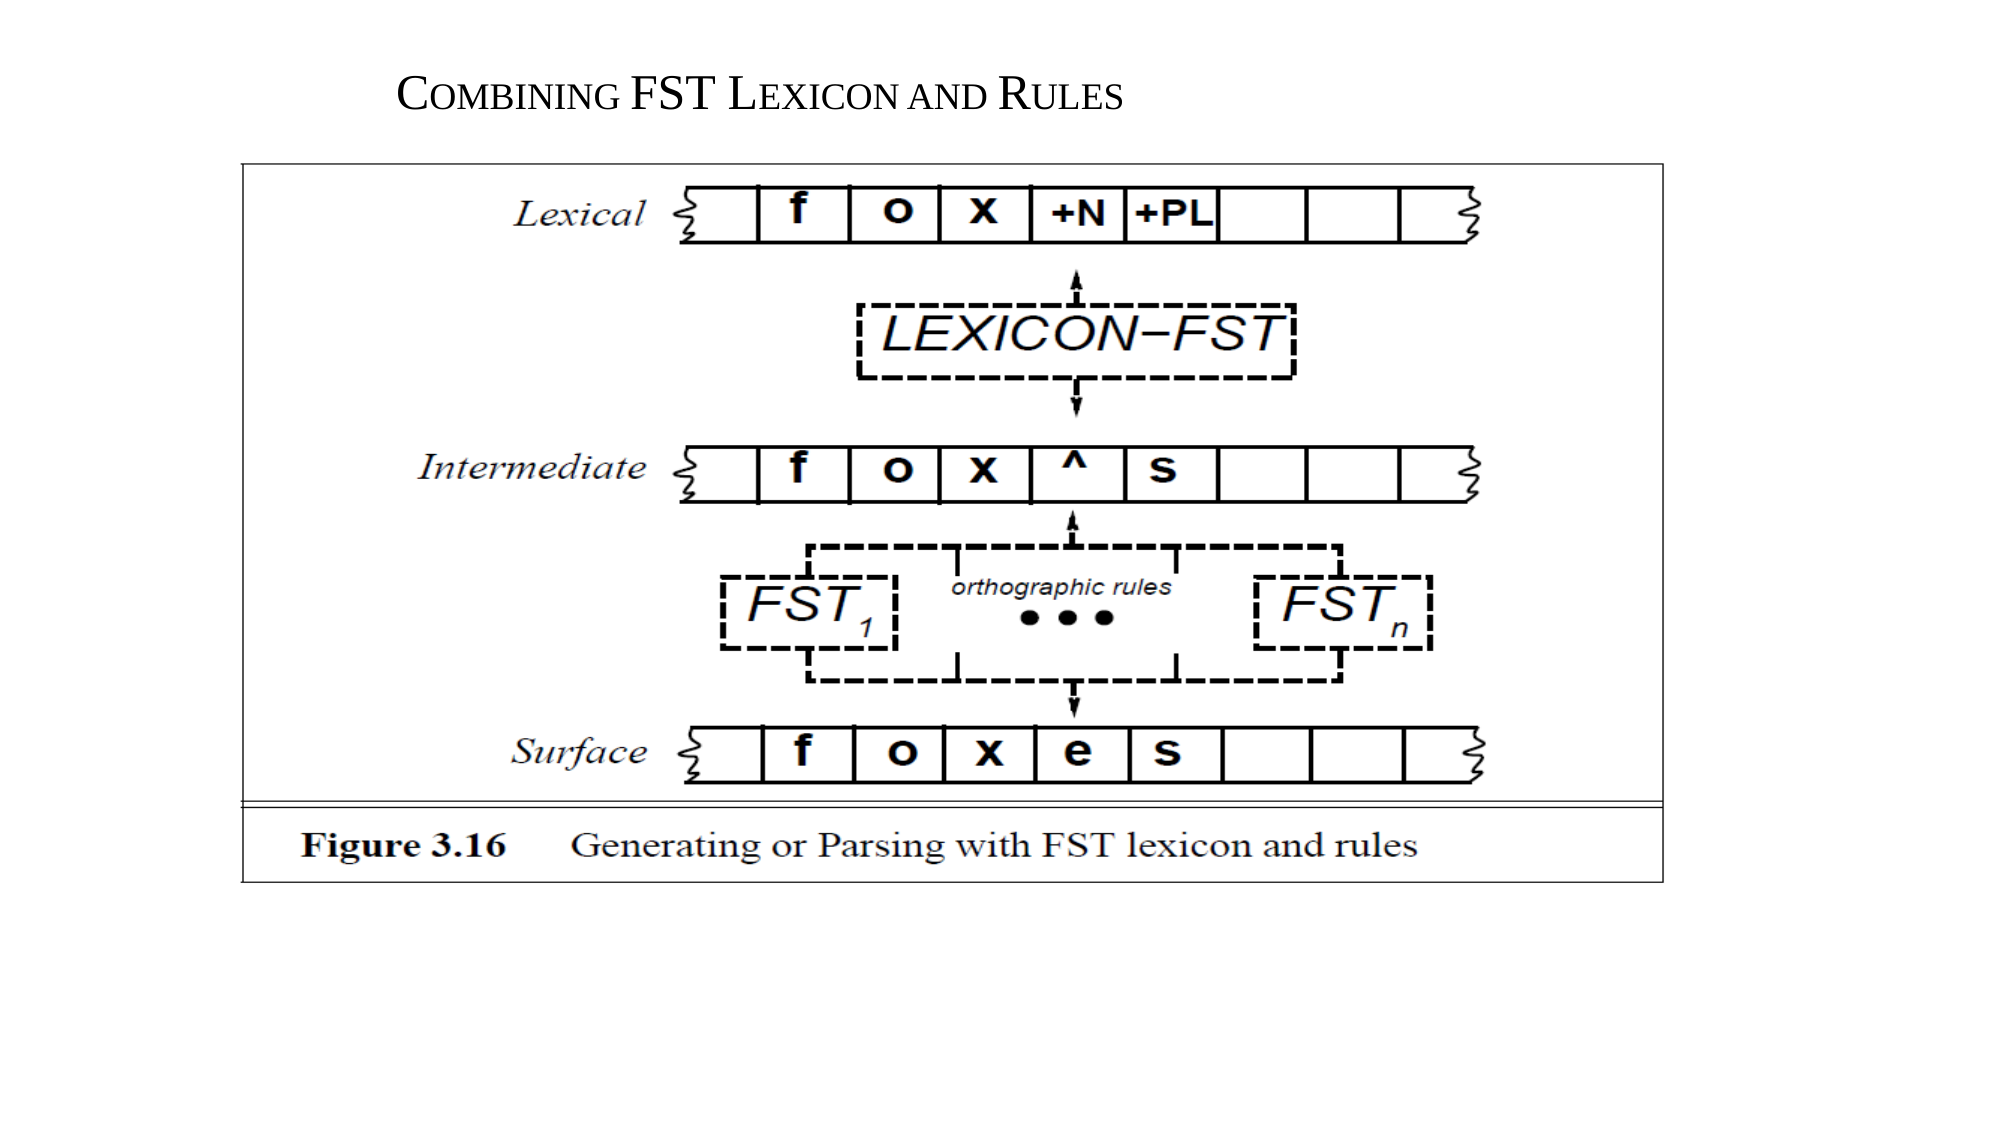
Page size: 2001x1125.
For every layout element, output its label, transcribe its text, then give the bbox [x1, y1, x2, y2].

text_box COMBINING FST LEXICON AND RULES [381, 52, 1631, 127]
picture [237, 145, 1685, 889]
